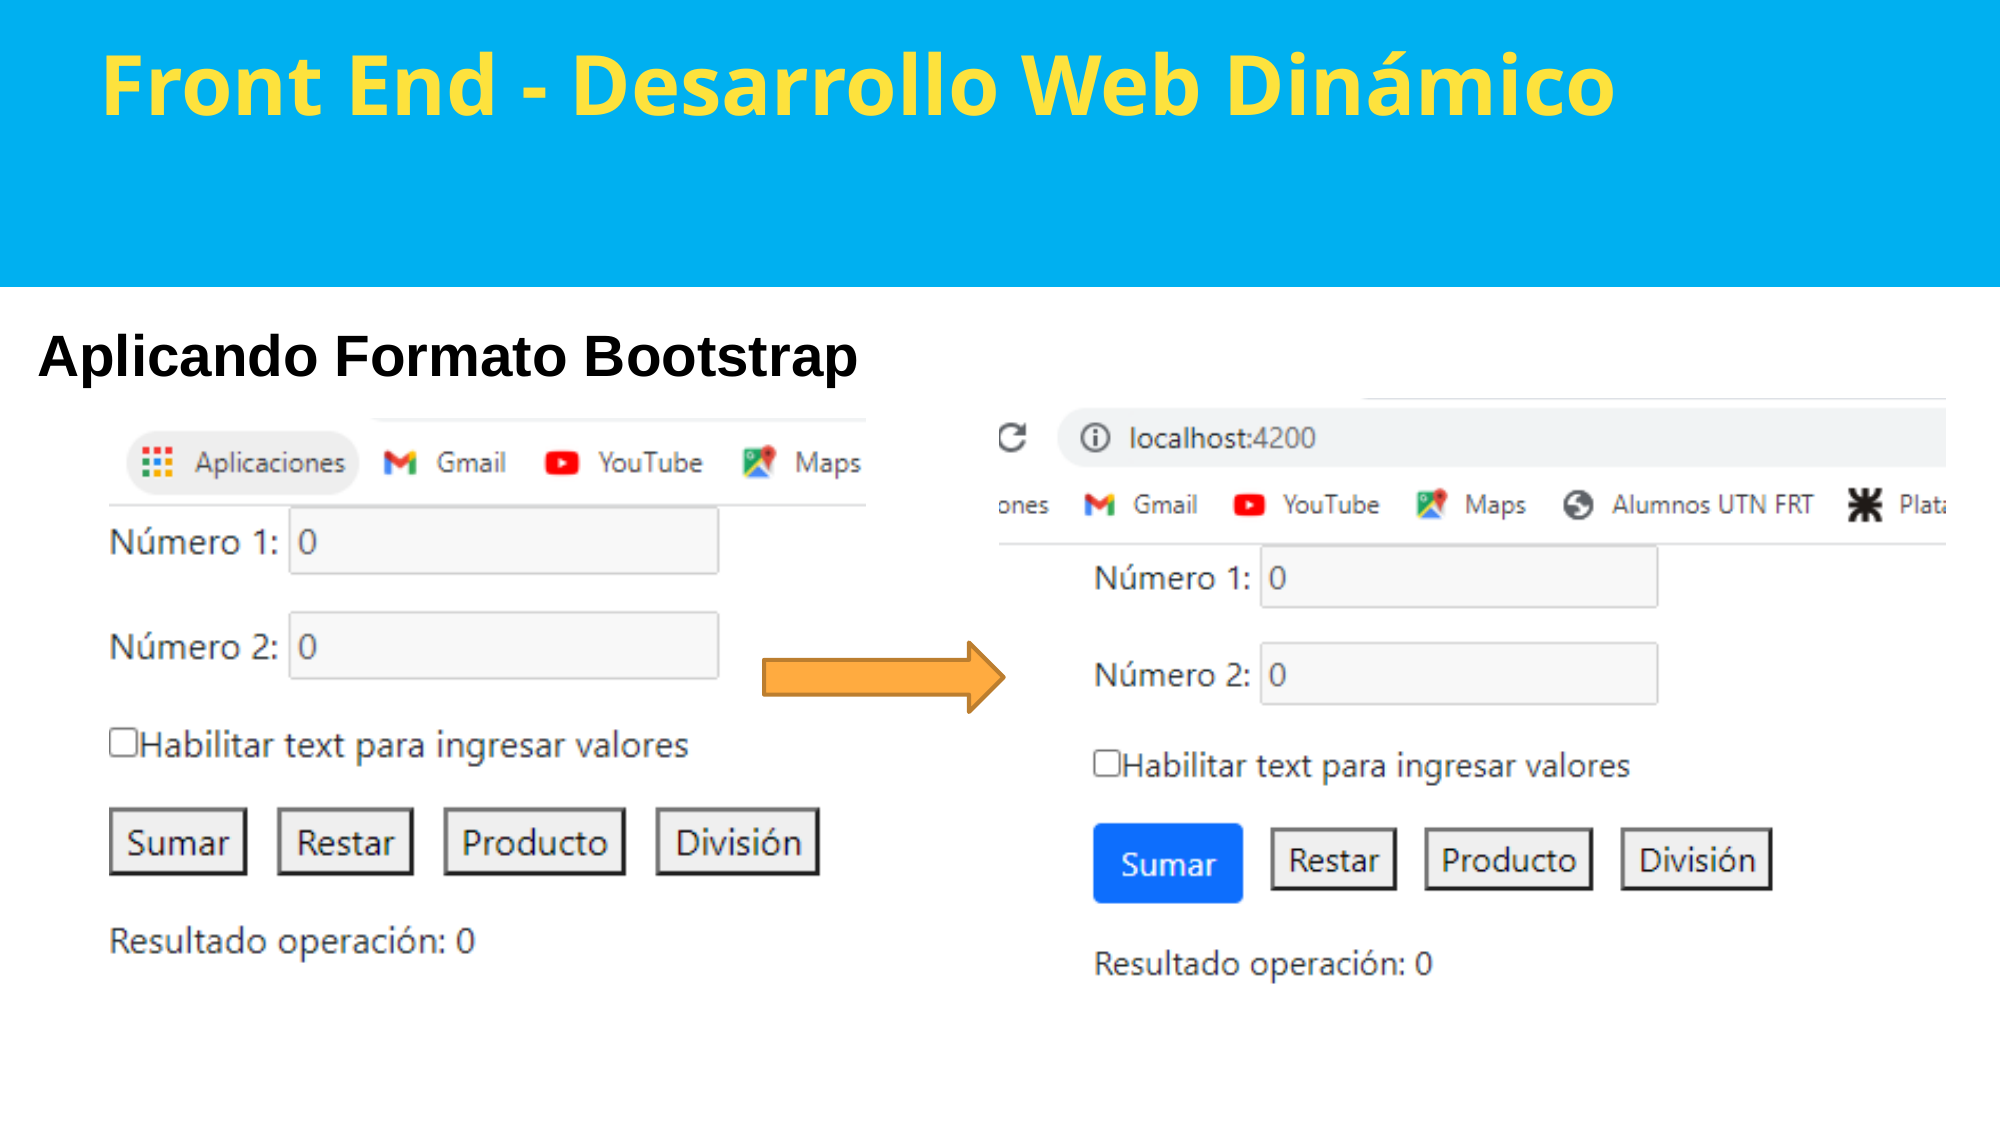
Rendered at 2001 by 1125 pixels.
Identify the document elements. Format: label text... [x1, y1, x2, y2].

text_box Front End - Desarrollo Web Dinámico [92, 24, 1901, 222]
picture [109, 418, 866, 1004]
text_box [870, 640, 994, 714]
text_box Aplicando Formato Bootstrap [17, 286, 1844, 419]
picture [999, 398, 1946, 1025]
text_box [0, 0, 2000, 287]
